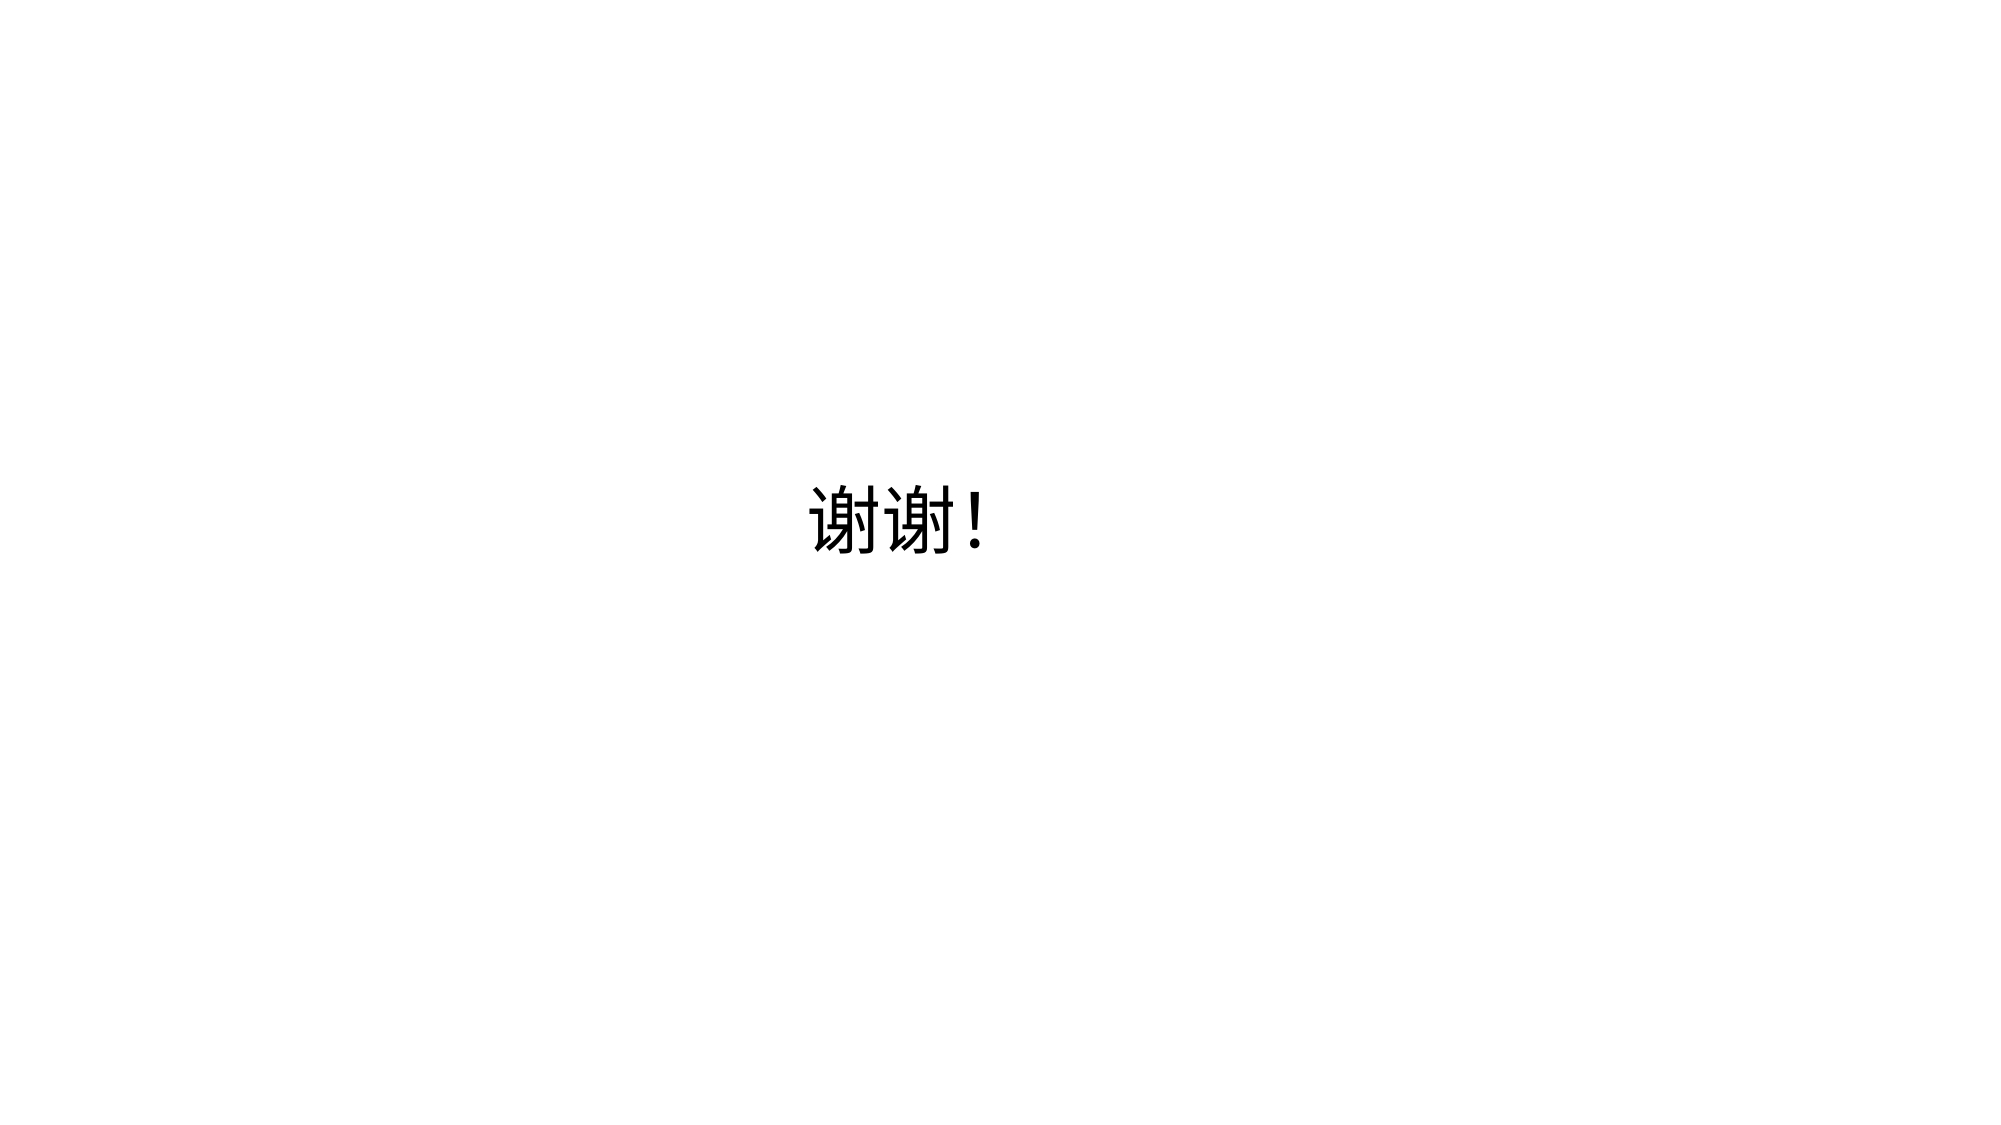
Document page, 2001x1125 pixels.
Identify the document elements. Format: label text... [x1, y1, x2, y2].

title 谢谢！ [137, 400, 1863, 619]
